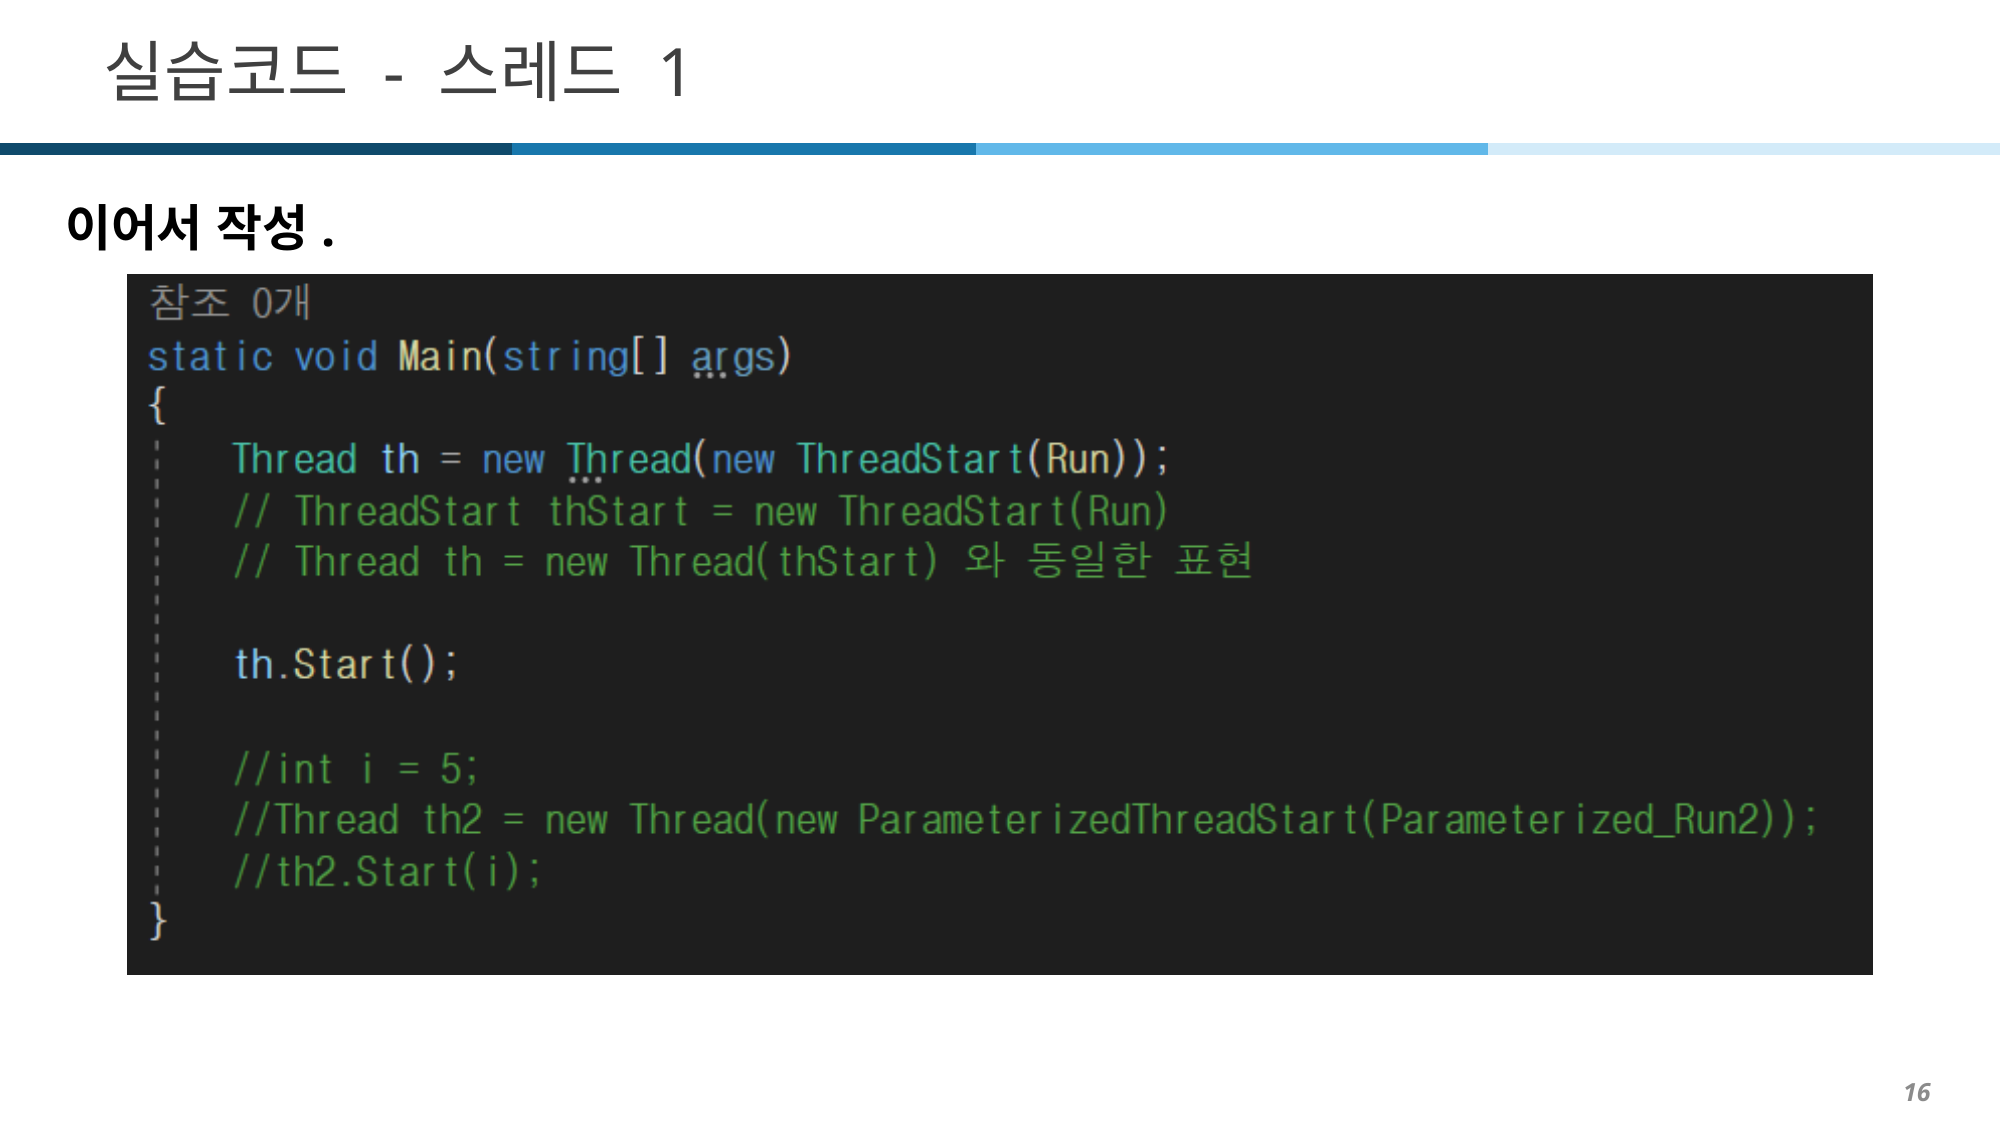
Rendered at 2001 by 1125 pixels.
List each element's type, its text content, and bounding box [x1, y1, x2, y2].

title 실습코드 - 스레드 1 [88, 18, 1920, 122]
picture [126, 274, 1874, 976]
list 이어서 작성. [49, 176, 1075, 1083]
